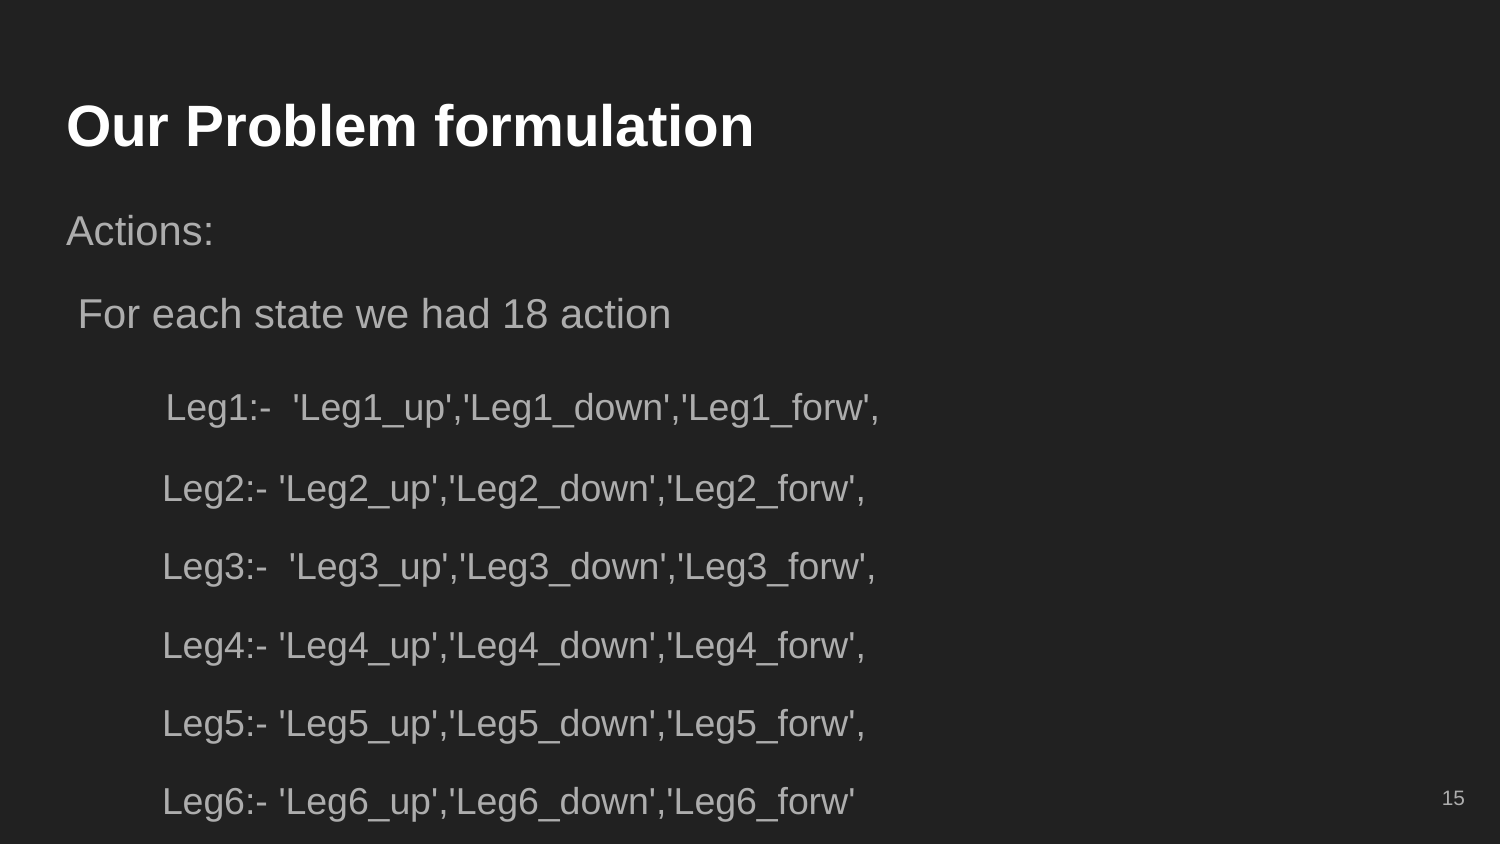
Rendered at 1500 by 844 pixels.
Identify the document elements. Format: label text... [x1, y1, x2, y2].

slide_number ‹#› [1389, 764, 1480, 830]
list Actions: For each state we had 18 action Leg1:- 'Leg1_up','Leg1_down','Leg1_forw', Leg2:- 'Leg2_up','Leg2_down','Leg2_forw', Leg3:- 'Leg3_up','Leg3_down','Leg3_forw', Leg4:- 'Leg4_up','Leg4_down','Leg4_forw', Leg5:- 'Leg5_up','Leg5_down','Leg5_forw', Leg6:- 'Leg6_up','Leg6_down','Leg6_forw' [51, 189, 1449, 750]
title Our Problem formulation [51, 72, 1449, 167]
